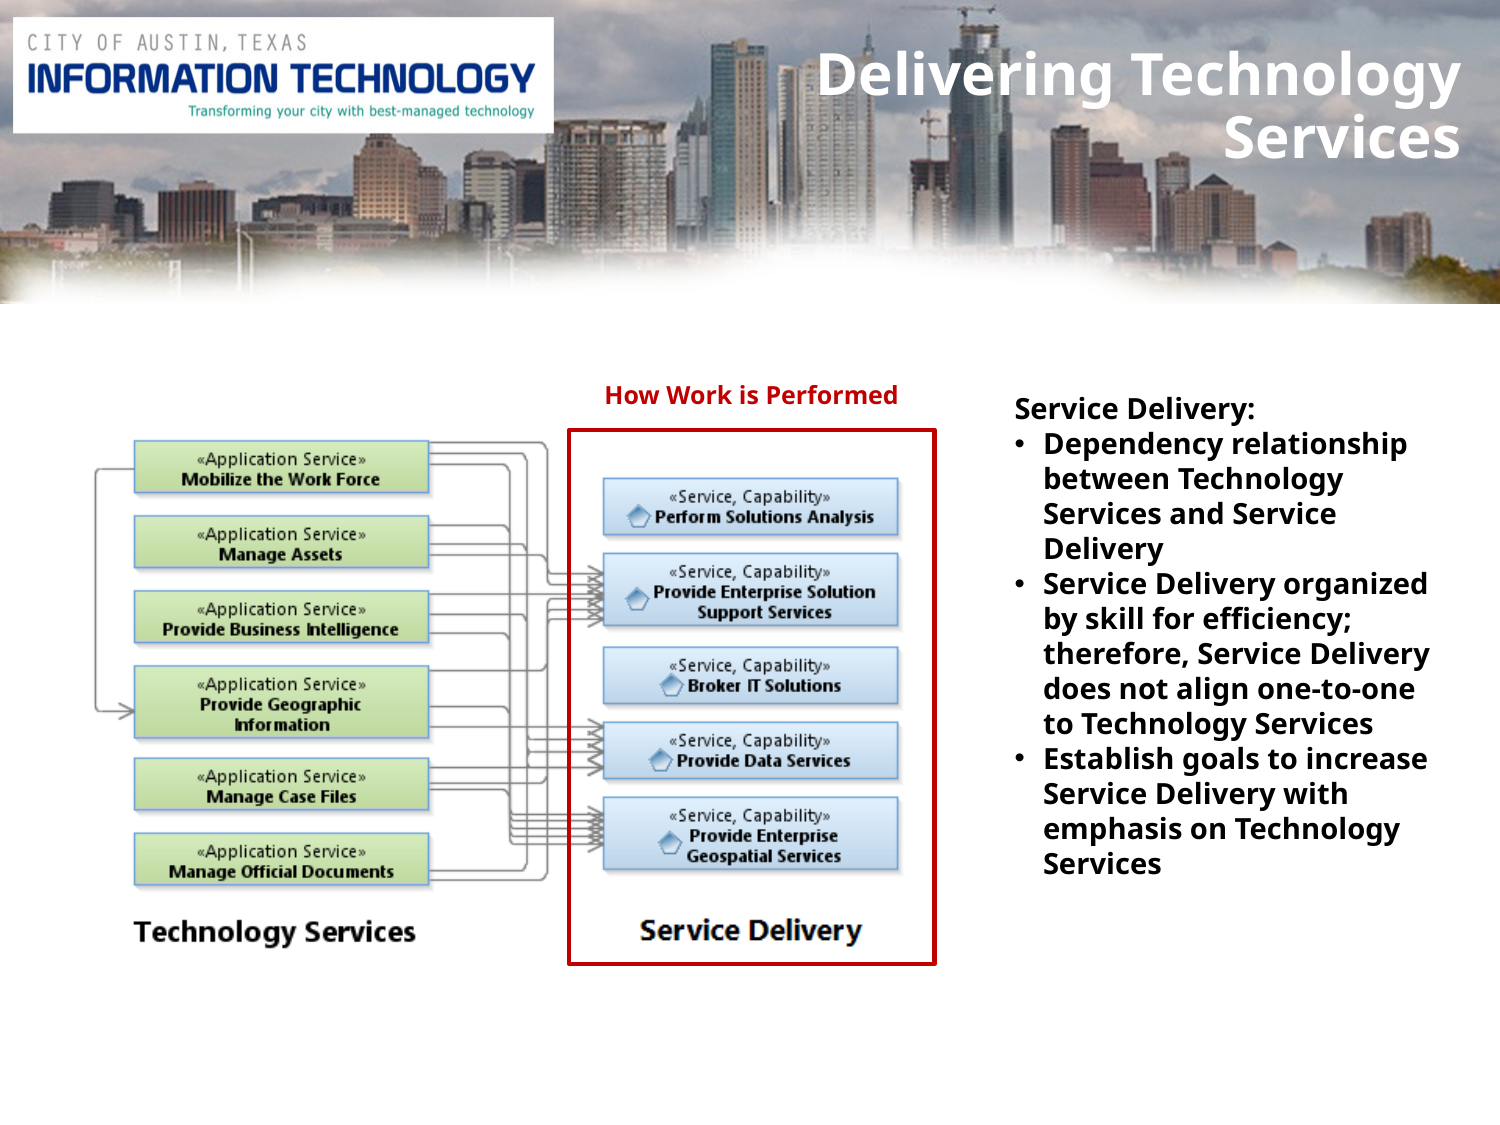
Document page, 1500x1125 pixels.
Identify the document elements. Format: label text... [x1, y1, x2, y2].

title Delivering Technology Services [577, 38, 1477, 181]
text_box [923, 429, 935, 964]
picture [59, 405, 920, 965]
picture [0, 0, 1500, 304]
text_box How Work is Performed [589, 372, 915, 404]
text_box Service Delivery: Dependency relationship between Technology Services and Service Delivery Service Delivery organized by skill for efficiency; therefore, Service Delivery does not align one-to-one to Technology Services Establish goals to increase Service Delivery with emphasis on Technology Services [999, 383, 1462, 923]
